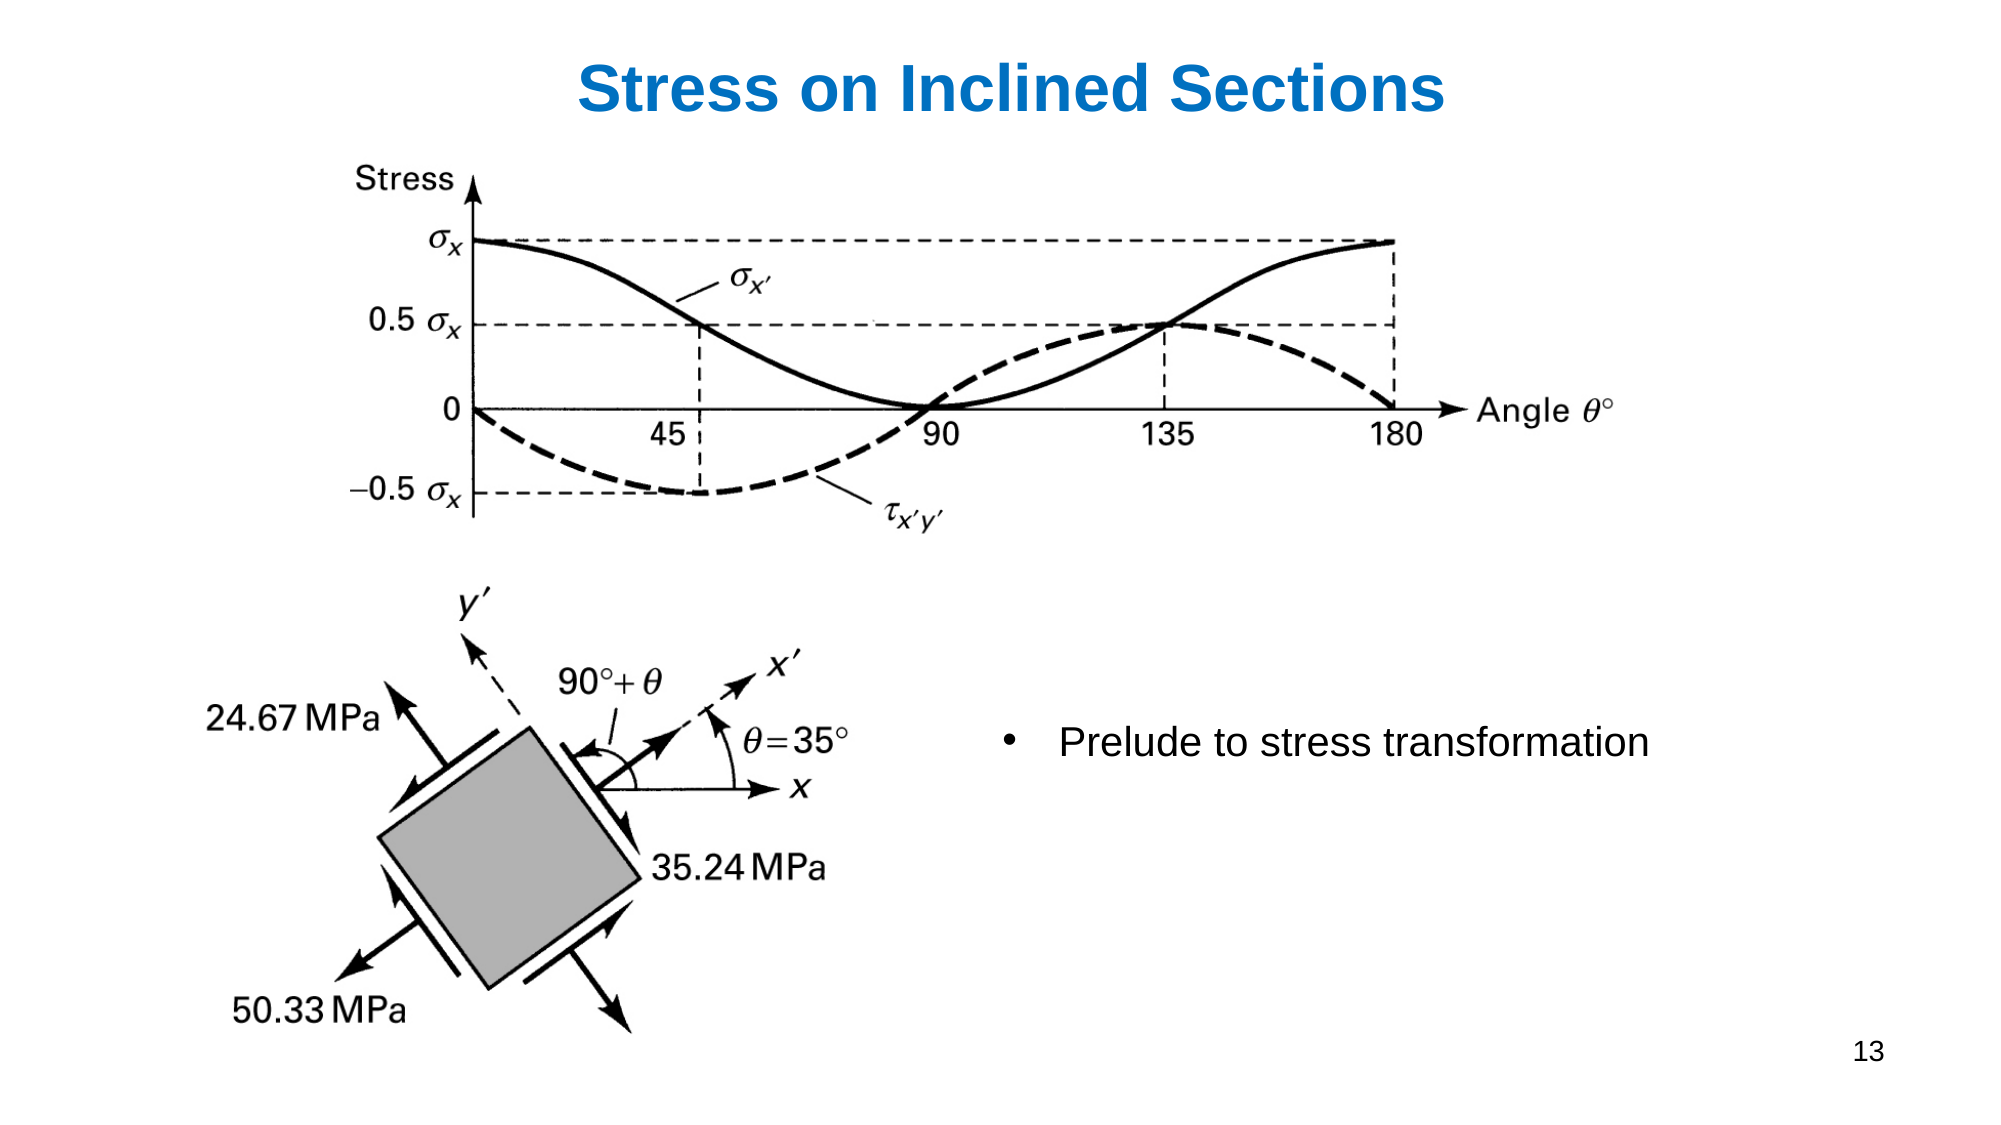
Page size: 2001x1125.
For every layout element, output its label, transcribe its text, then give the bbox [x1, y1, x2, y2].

text_box Stress on Inclined Sections [374, 37, 1650, 131]
text_box Prelude to stress transformation [987, 706, 1880, 772]
picture [149, 132, 1721, 1073]
slide_number 13 [1433, 1024, 1901, 1103]
